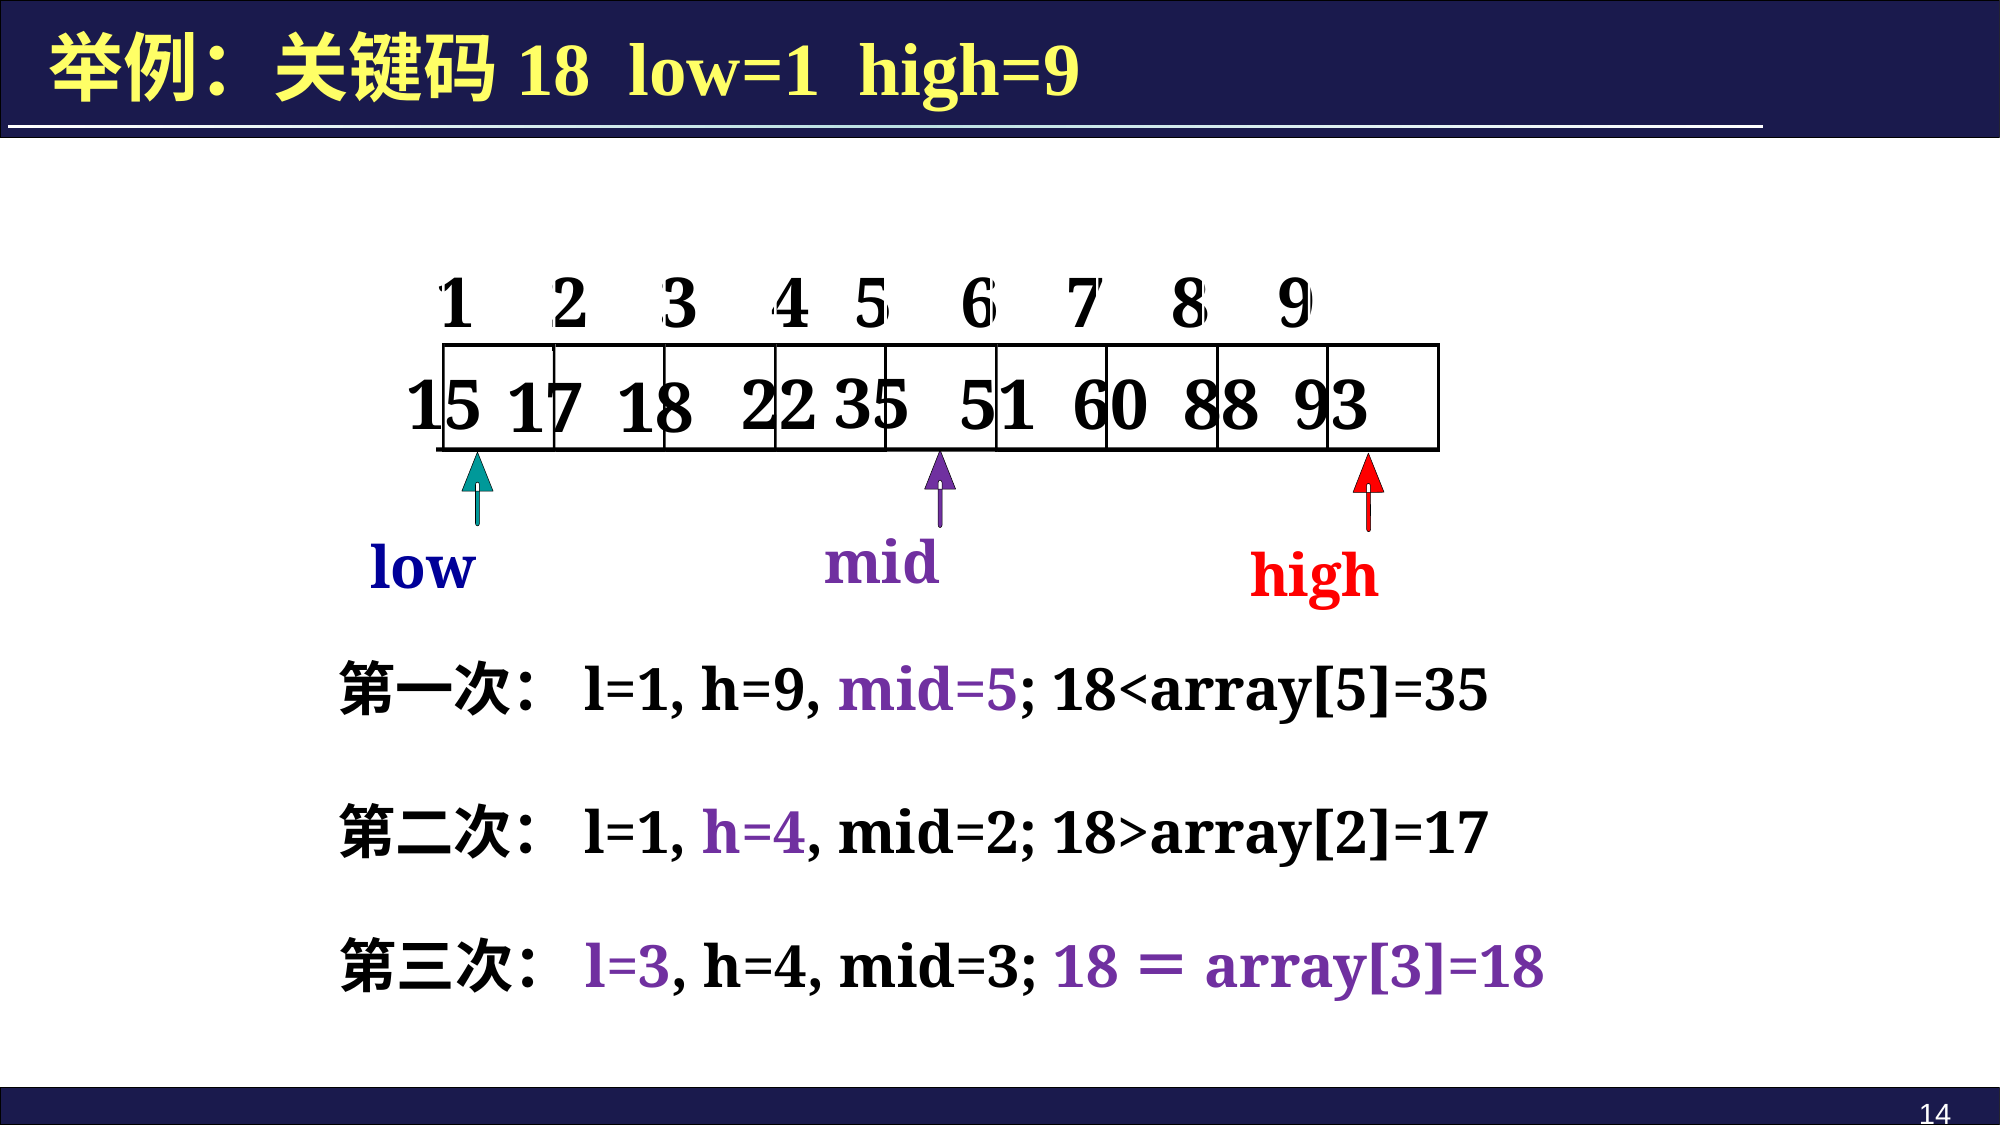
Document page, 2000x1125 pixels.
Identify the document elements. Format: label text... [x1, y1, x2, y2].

text_box 第一次：l=1, h=9, mid=5; 18<array[5]=35 [322, 644, 1670, 775]
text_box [441, 241, 1441, 453]
text_box 第二次：l=1, h=4, mid=2; 18>array[2]=17 [322, 787, 1670, 918]
title 举例：关键码18 low=1 high=9 [33, 12, 1767, 118]
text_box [888, 449, 989, 595]
slide_number 14 [1666, 1087, 1967, 1125]
text_box 第三次：l=3, h=4, mid=3; 18＝array[3]=18 [323, 921, 1700, 1025]
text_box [435, 451, 524, 601]
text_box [1312, 452, 1431, 609]
